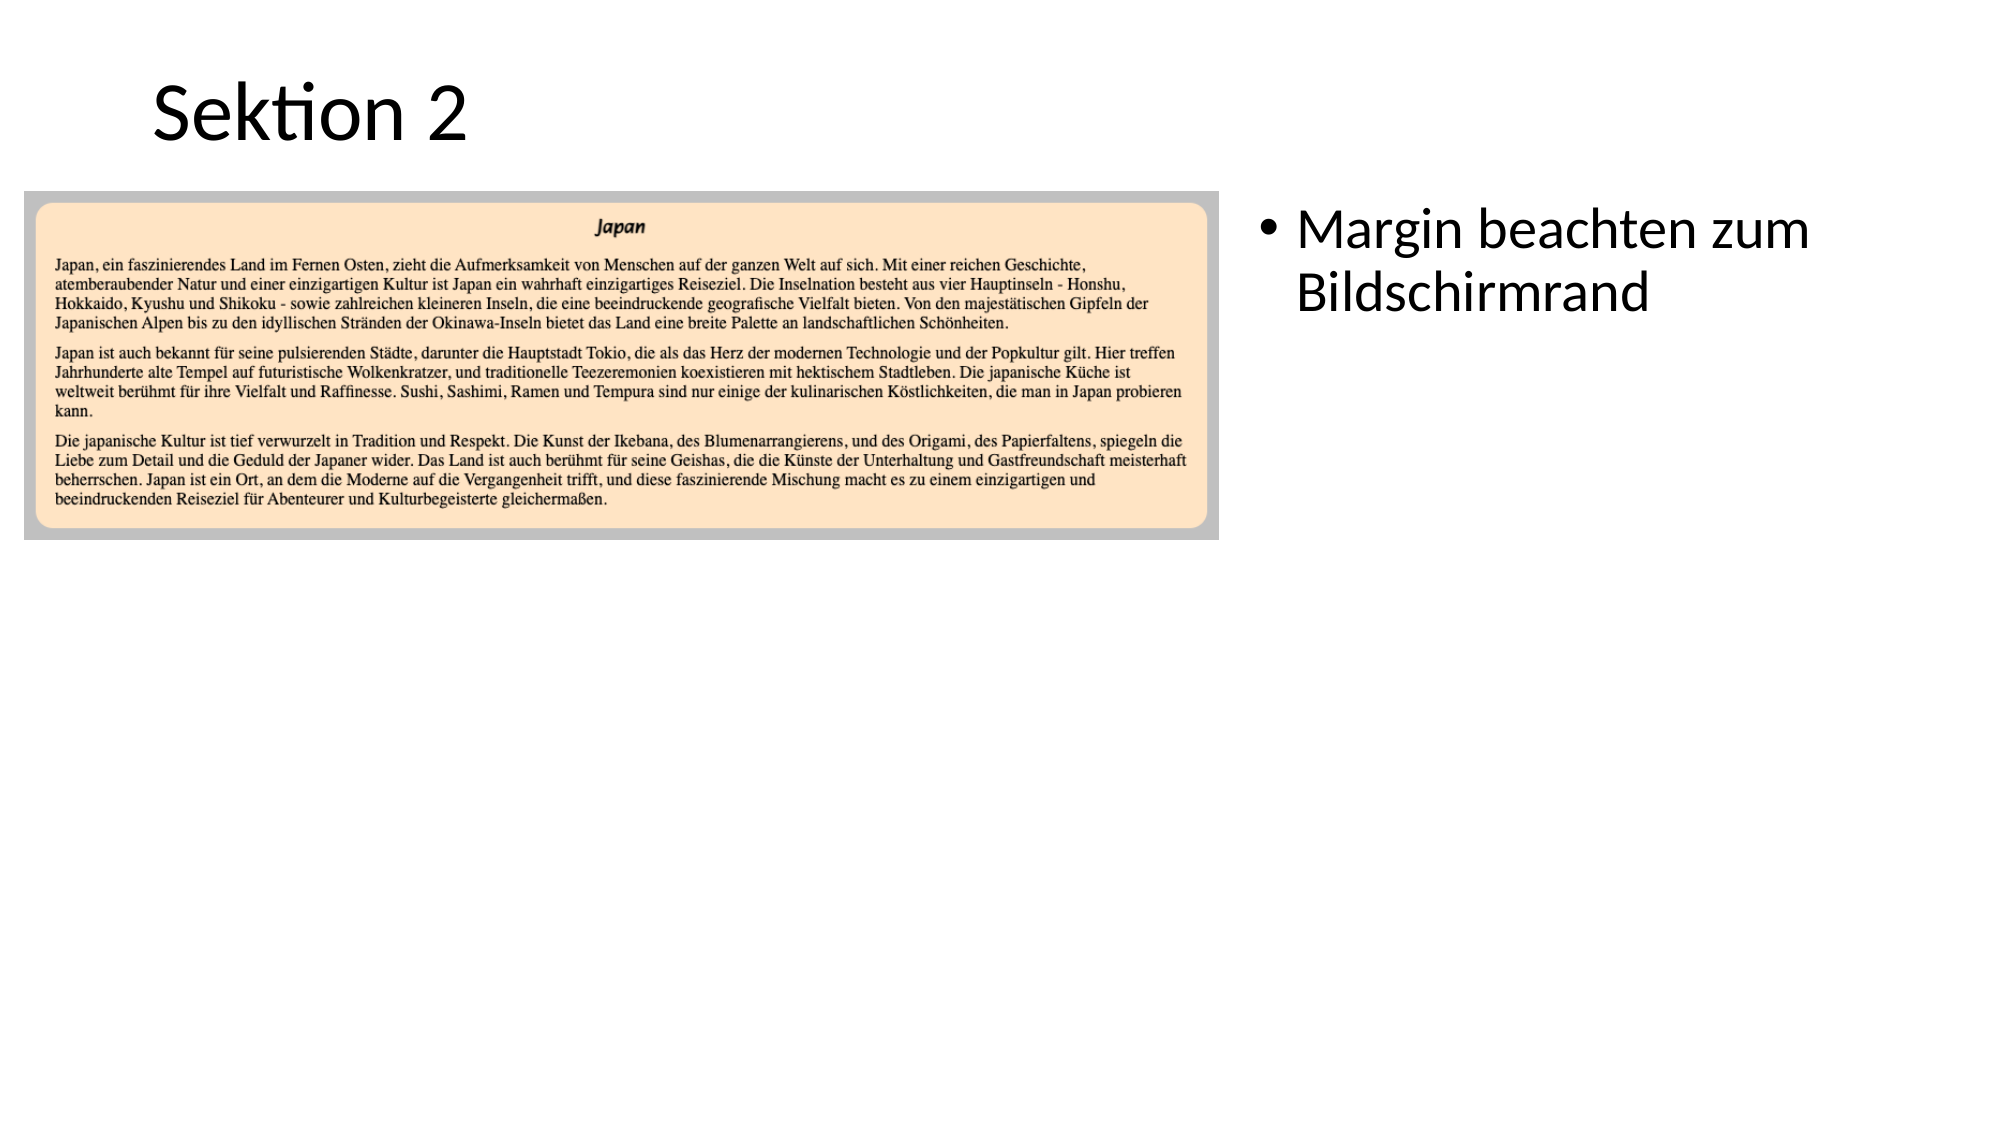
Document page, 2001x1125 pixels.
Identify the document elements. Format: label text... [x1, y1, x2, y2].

picture [24, 191, 1219, 540]
text_box Margin beachten zum Bildschirmrand [1243, 190, 1893, 1040]
title Sektion 2 [137, 59, 1863, 167]
